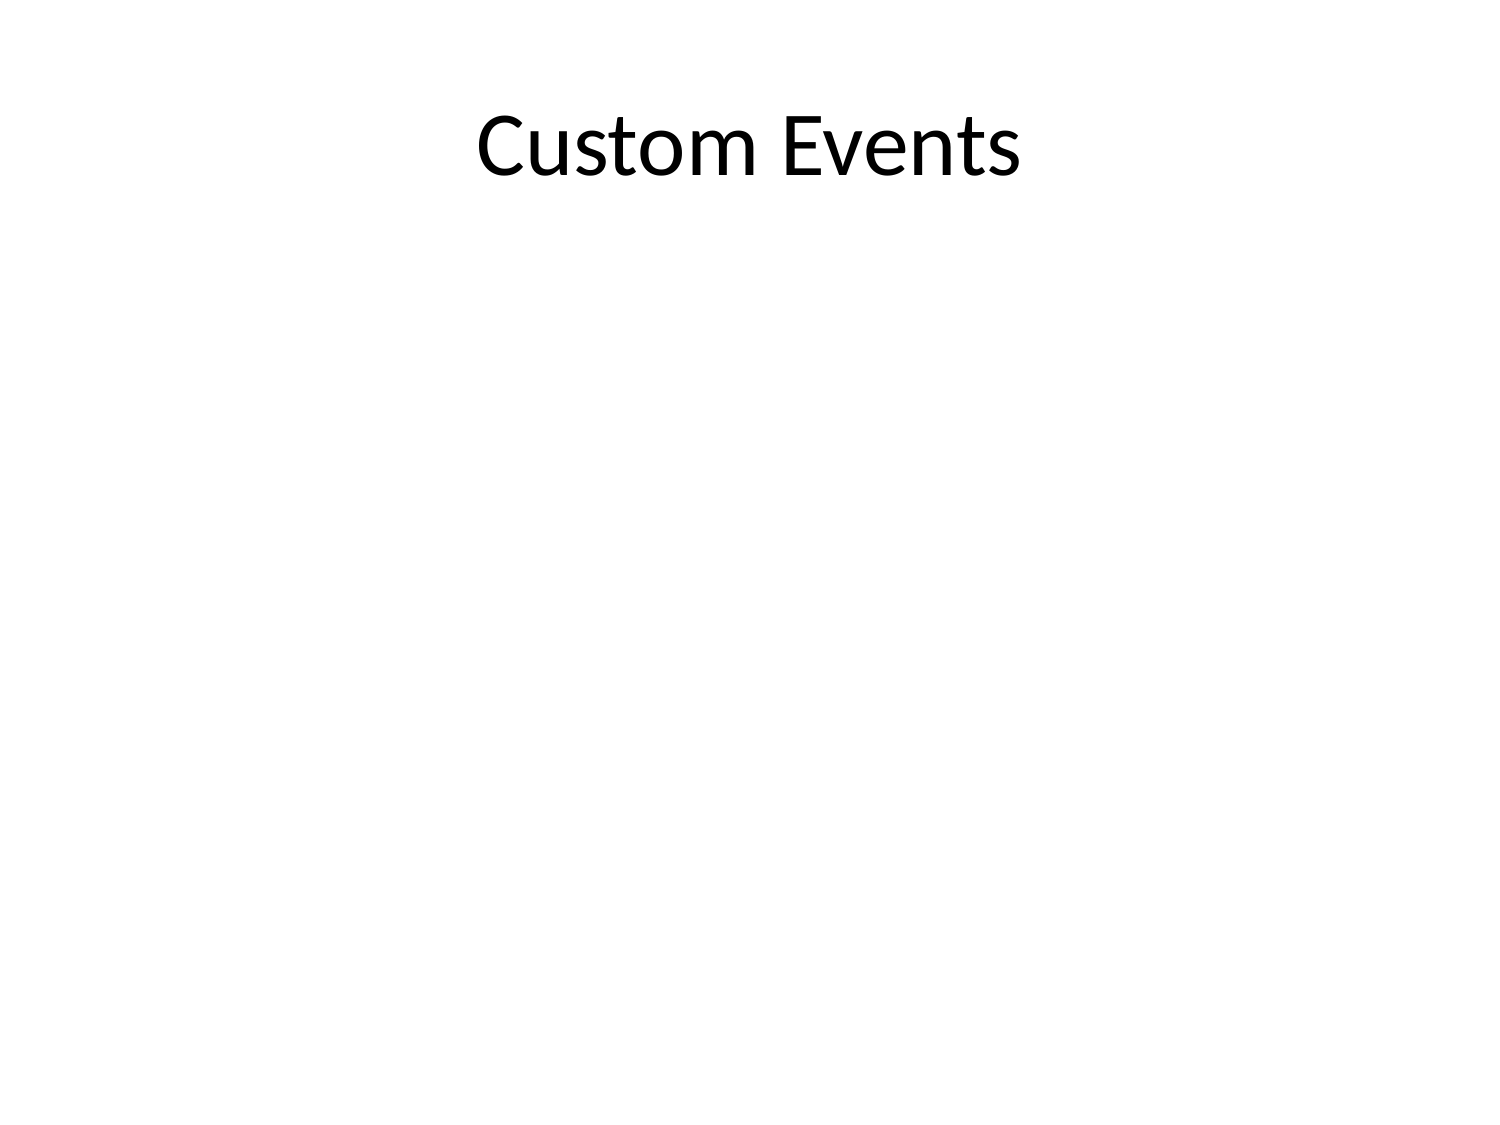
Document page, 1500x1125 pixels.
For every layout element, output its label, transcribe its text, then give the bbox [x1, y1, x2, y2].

title Custom Events [75, 45, 1425, 233]
